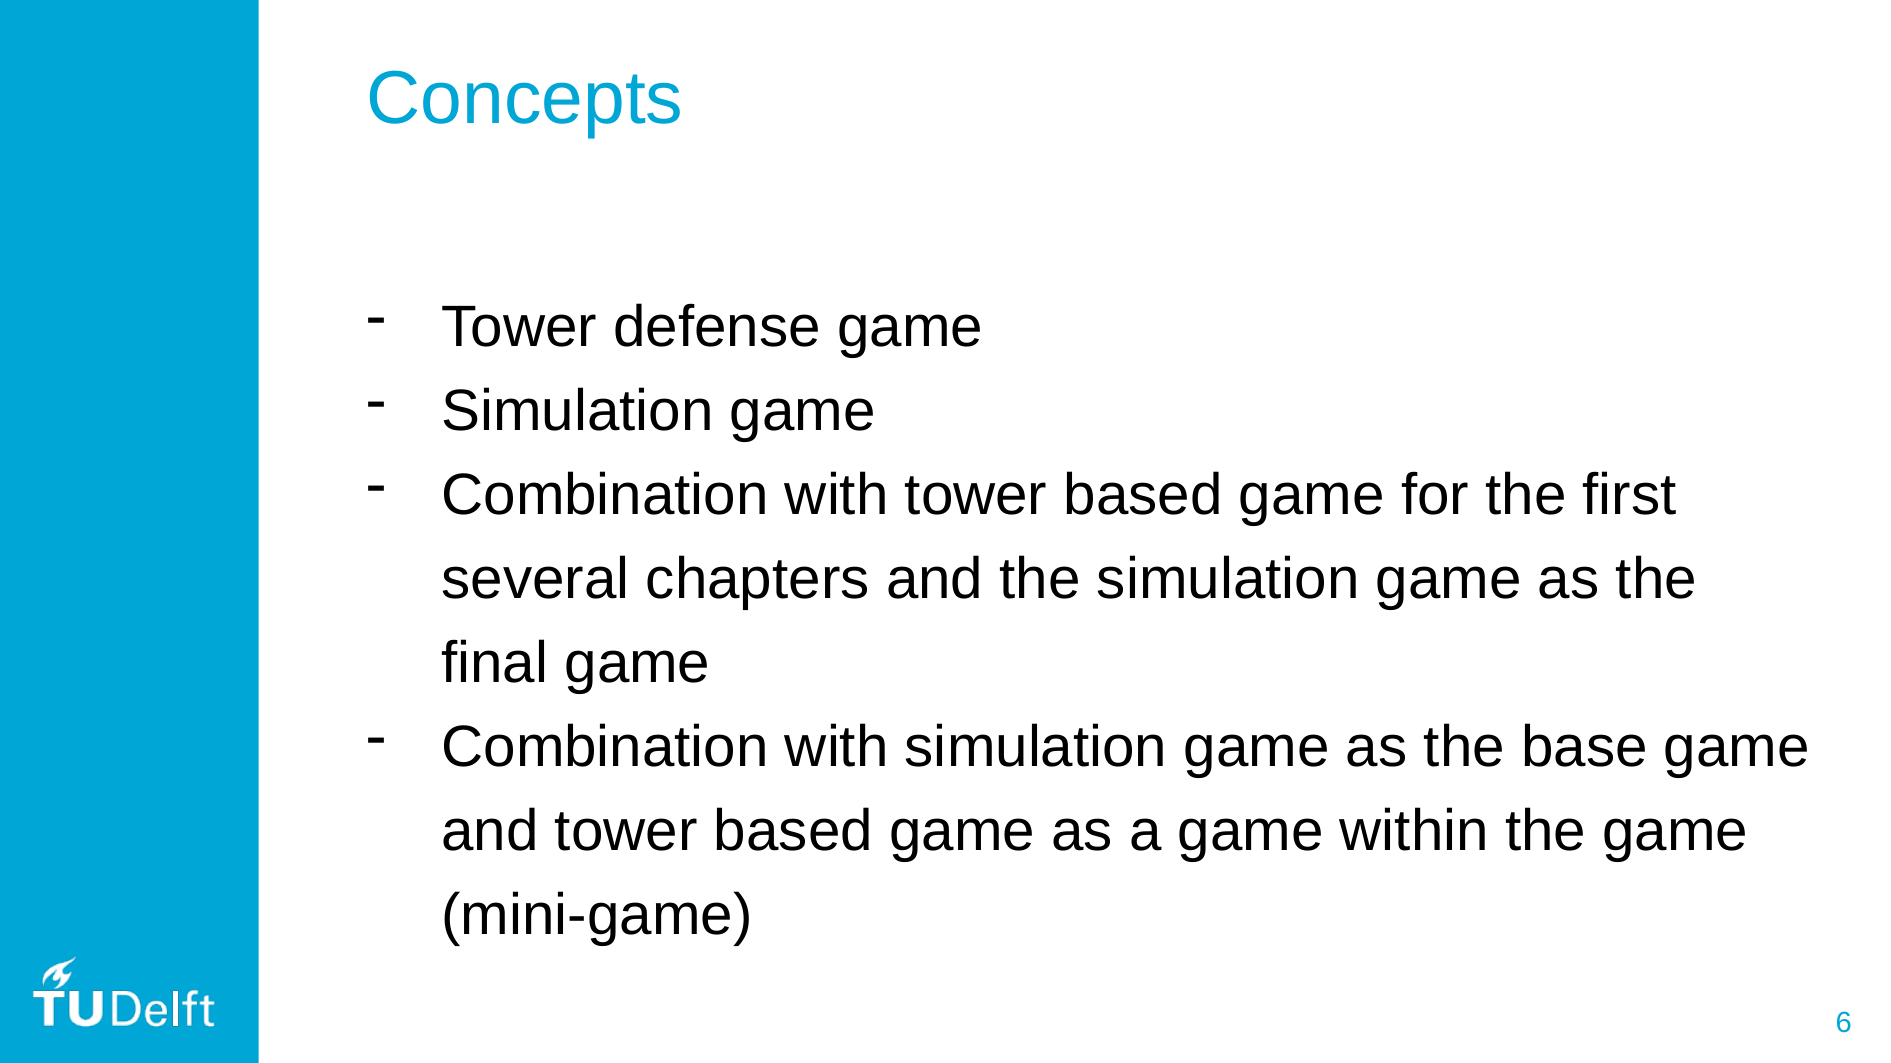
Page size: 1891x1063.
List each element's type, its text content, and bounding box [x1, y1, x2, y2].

text_box Concepts [351, 41, 1829, 179]
text_box Tower defense game Simulation game Combination with tower based game for the first several chapters and the simulation game as the final game Combination with simulation game as the base game and tower based game as a game within the game (mini-game) [351, 267, 1829, 954]
